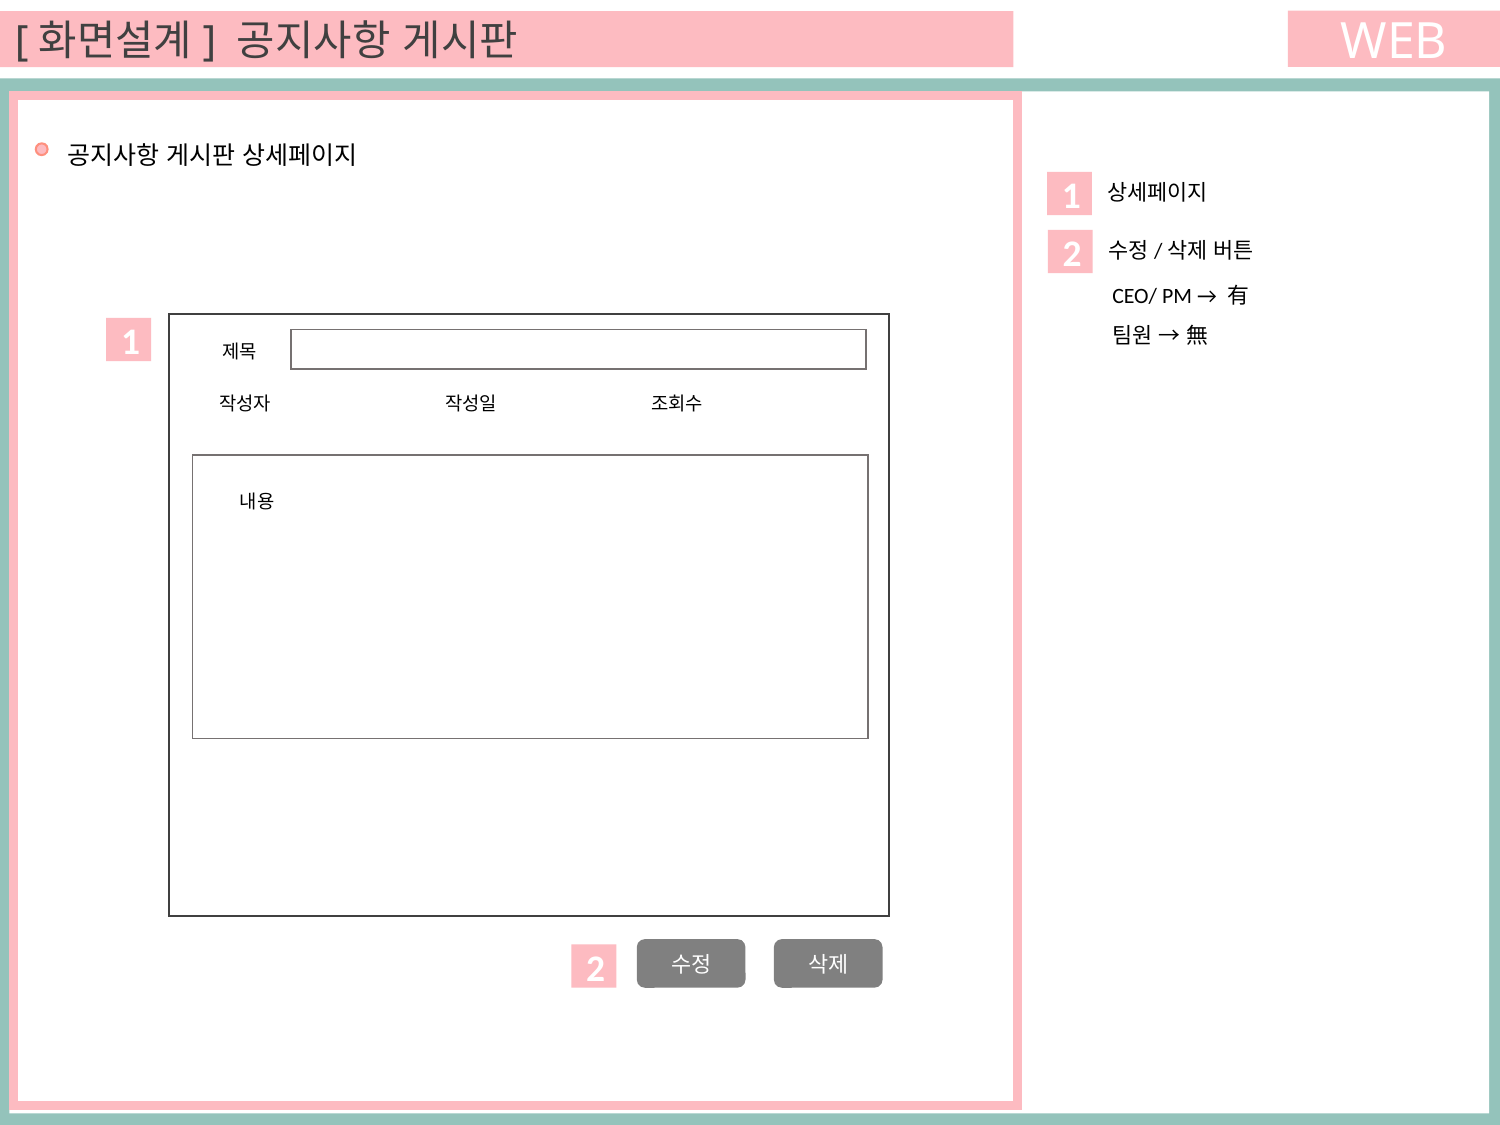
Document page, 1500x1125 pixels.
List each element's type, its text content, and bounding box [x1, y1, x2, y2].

text_box WEB [1287, 10, 1500, 68]
text_box [화면설계] 공지사항 게시판 [0, 10, 1014, 68]
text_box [0, 78, 1500, 1125]
